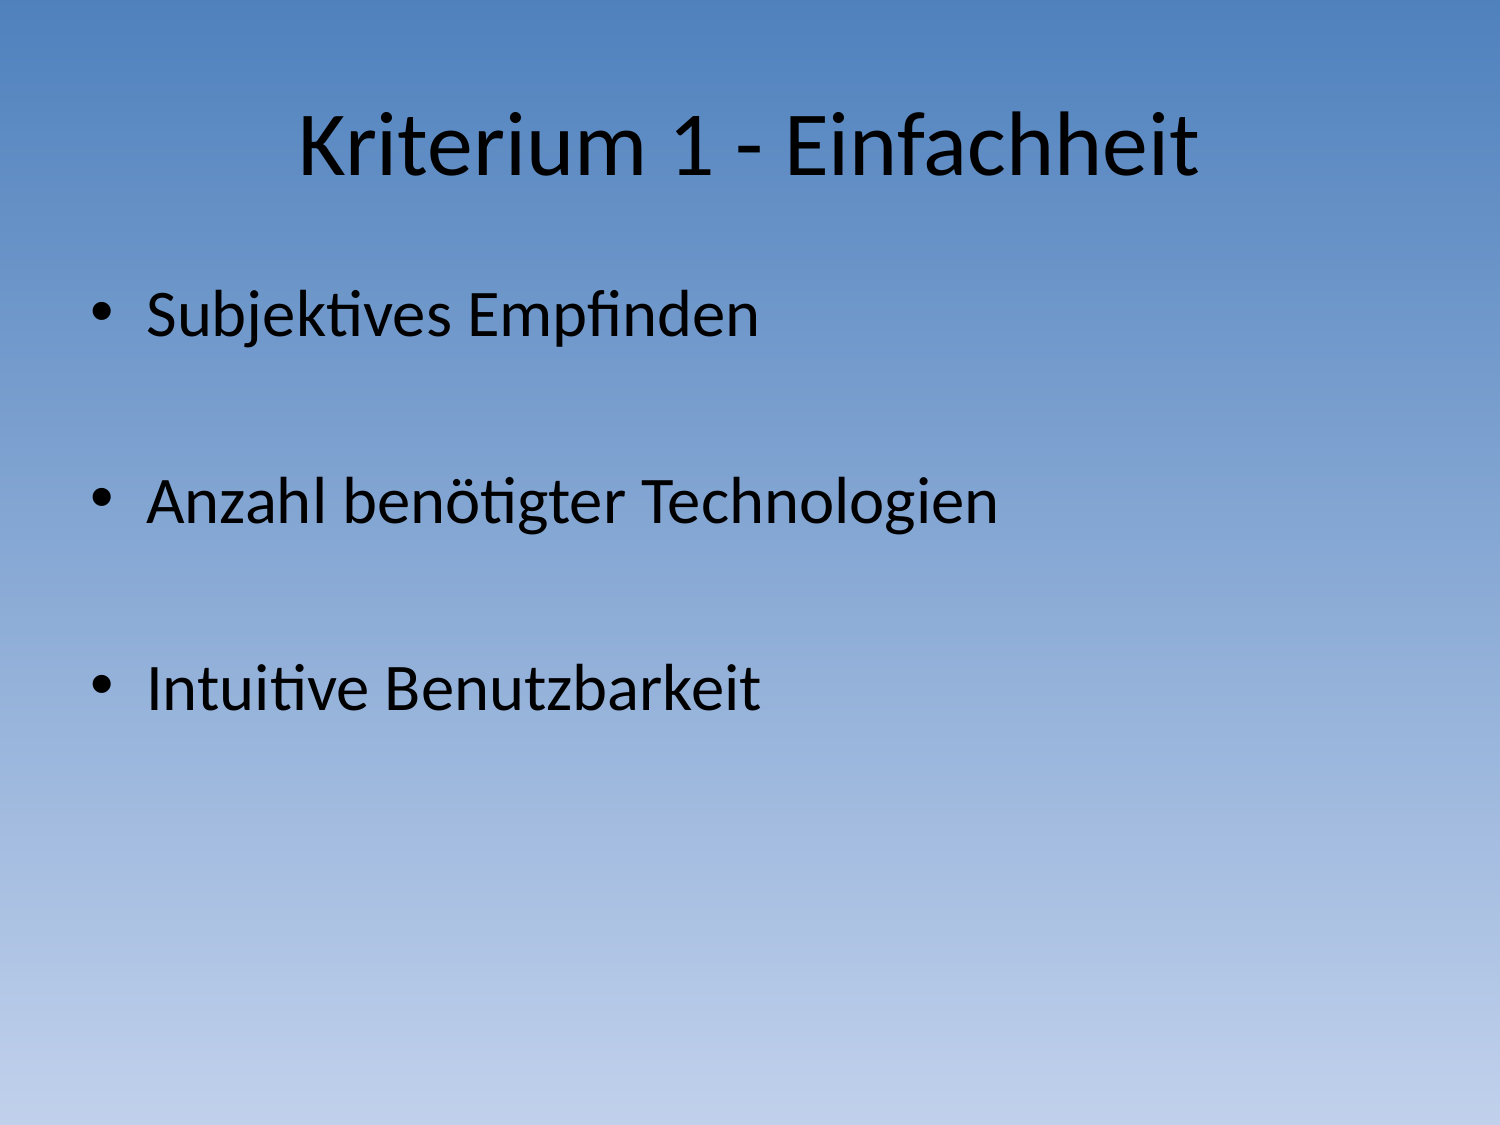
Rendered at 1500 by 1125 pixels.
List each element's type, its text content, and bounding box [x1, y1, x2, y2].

list Subjektives Empfinden Anzahl benötigter Technologien Intuitive Benutzbarkeit [75, 262, 1425, 1005]
title Kriterium 1 - Einfachheit [75, 45, 1425, 233]
